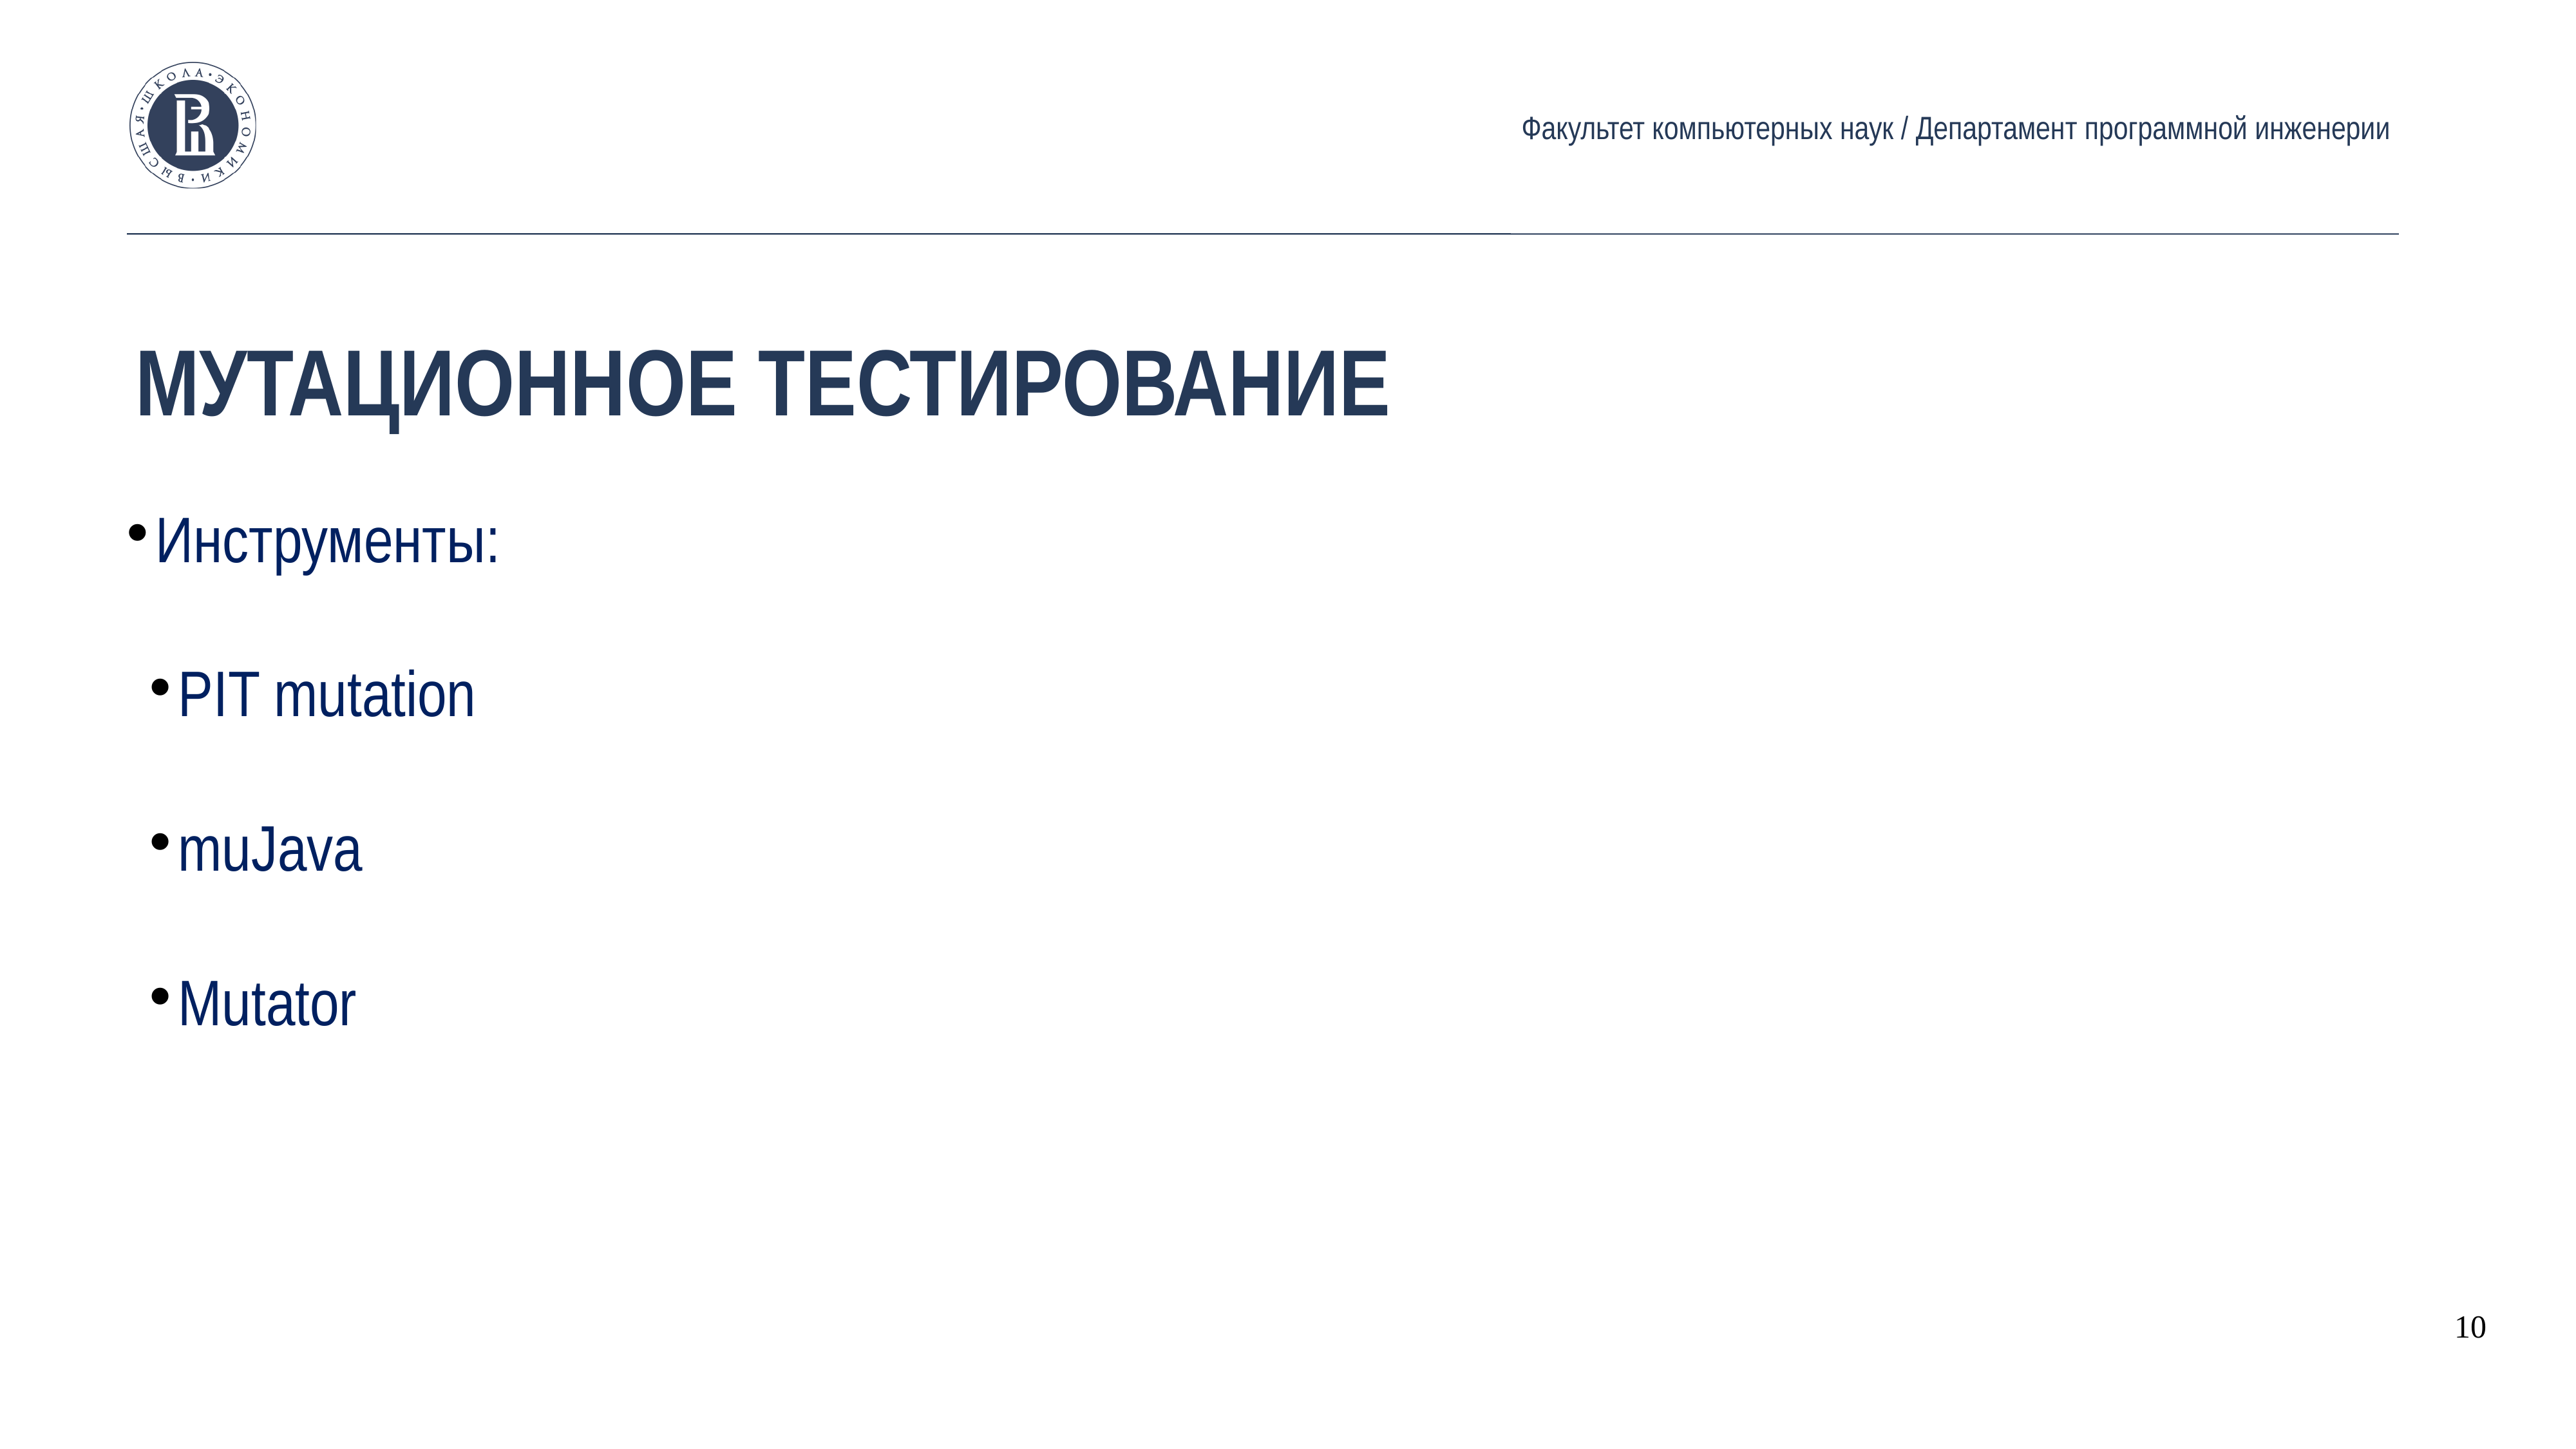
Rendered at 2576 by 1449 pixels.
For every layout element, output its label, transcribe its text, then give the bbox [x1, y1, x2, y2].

text_box Факультет компьютерных наук / Департамент программной инженерии [1198, 99, 2399, 154]
text_box Мутационное тестирование [128, 314, 2391, 413]
picture [129, 61, 256, 189]
text_box Инструменты: PIT mutation muJava Mutator [118, 413, 2391, 1301]
text_box <номер> [2445, 1301, 2576, 1347]
